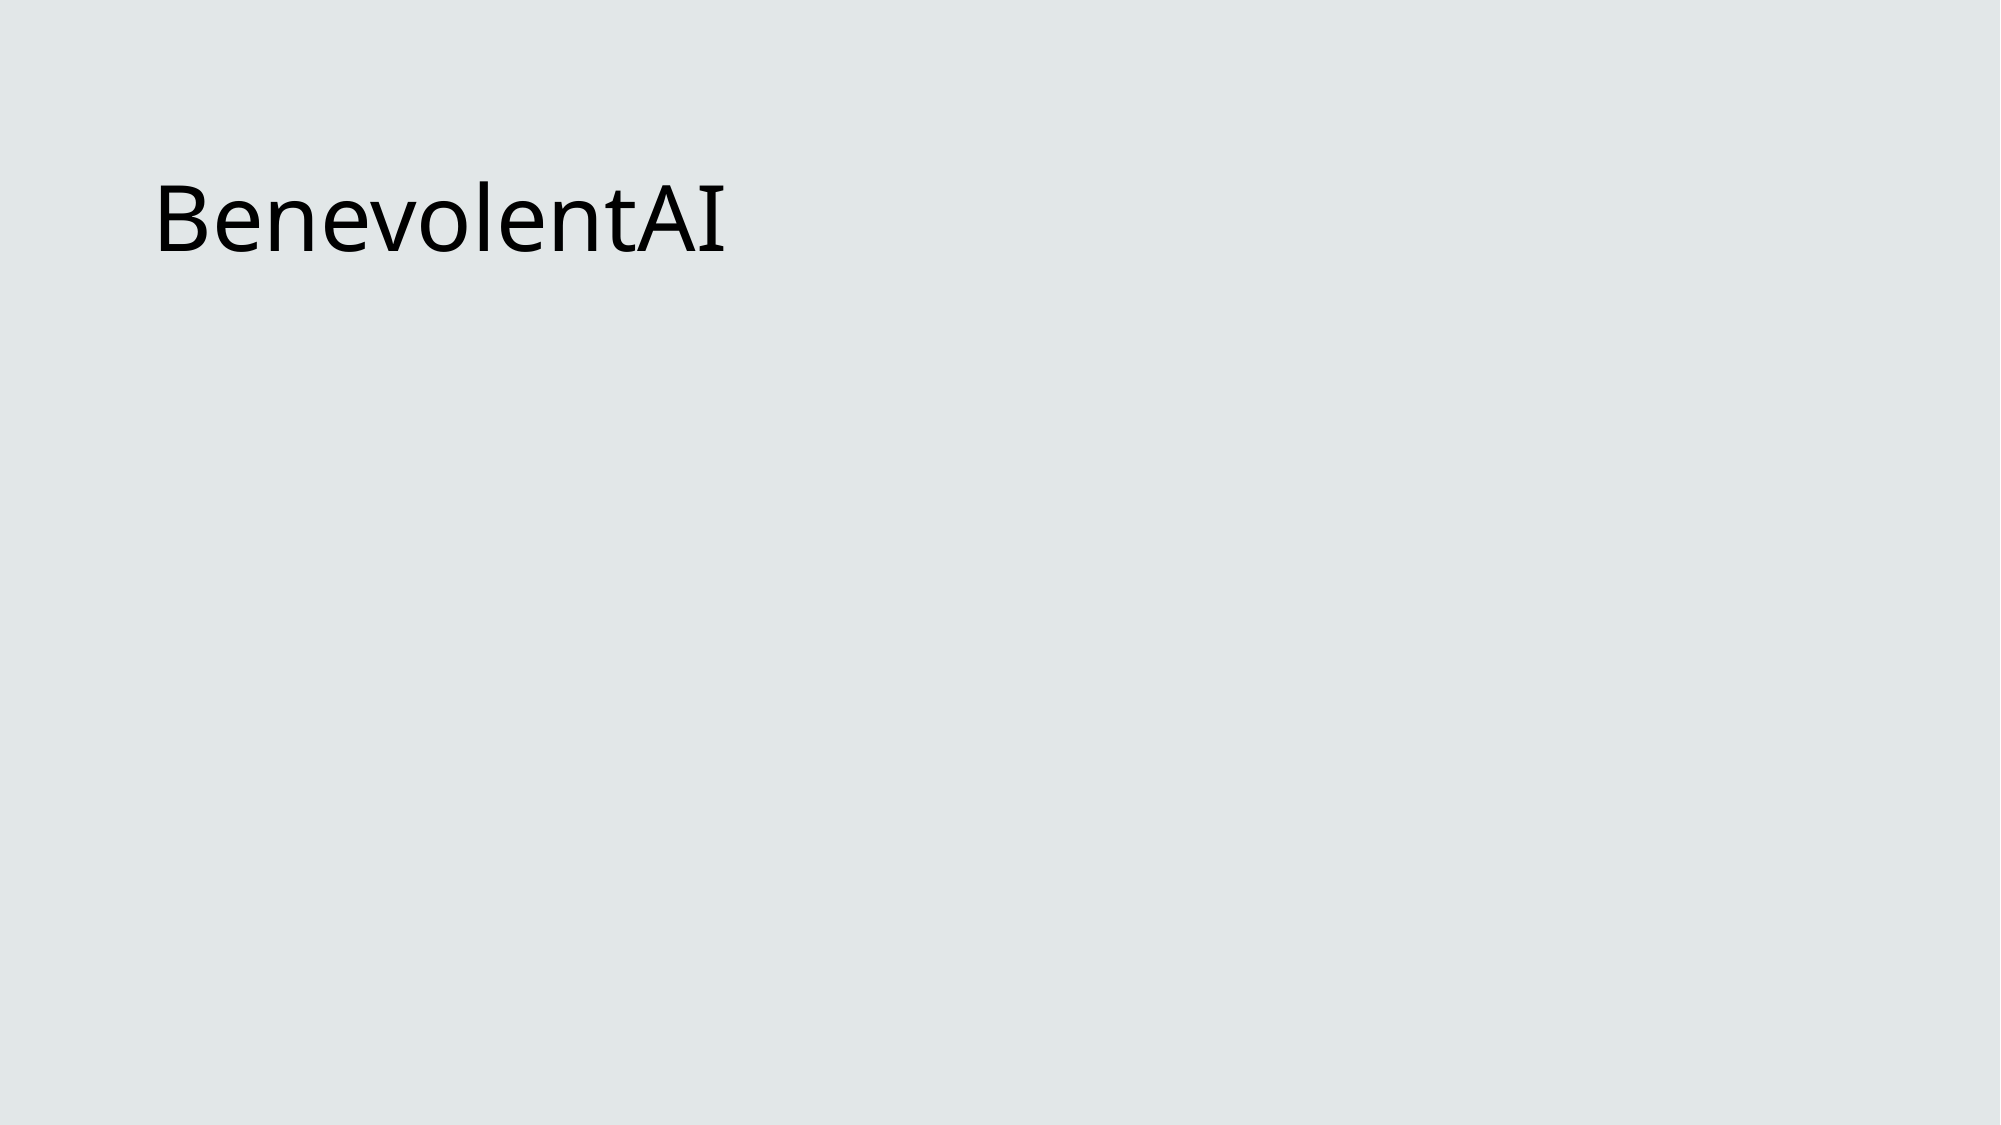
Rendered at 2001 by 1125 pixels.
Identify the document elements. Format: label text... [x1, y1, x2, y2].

title BenevolentAI [137, 95, 1863, 280]
